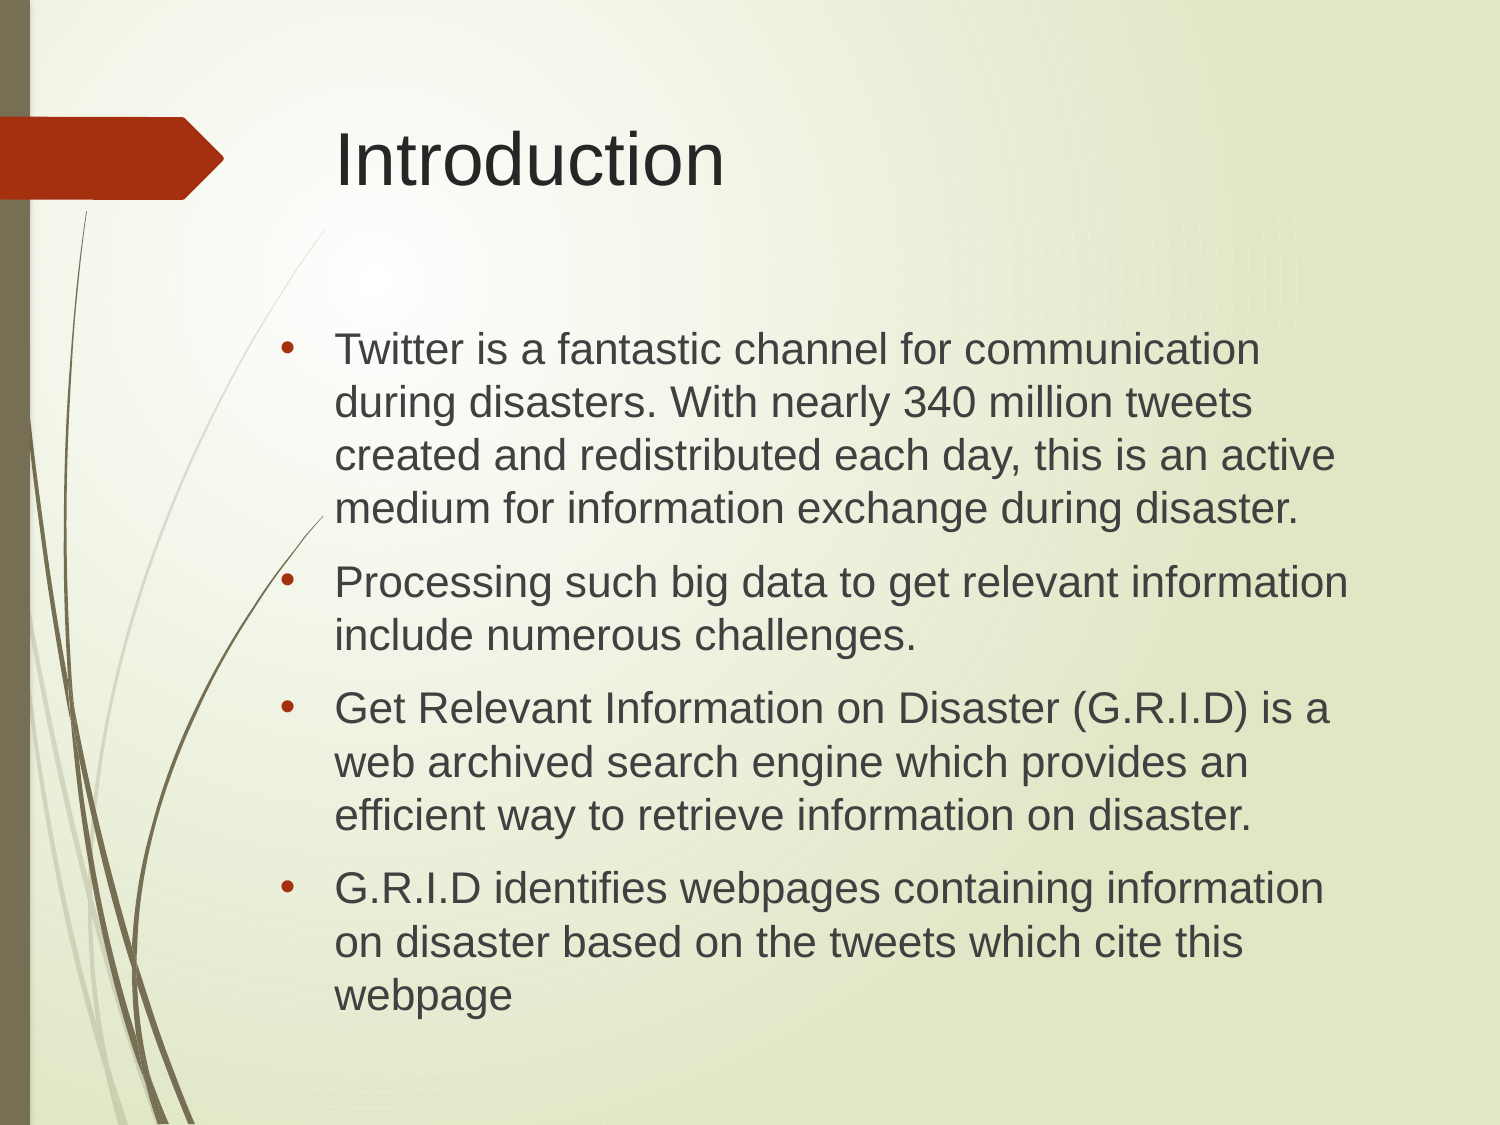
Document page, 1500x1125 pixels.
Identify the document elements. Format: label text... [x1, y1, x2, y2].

list Twitter is a fantastic channel for communication during disasters. With nearly 340 million tweets created and redistributed each day, this is an active medium for information exchange during disaster. Processing such big data to get relevant information include numerous challenges. Get Relevant Information on Disaster (G.R.I.D) is a web archived search engine which provides an efficient way to retrieve information on disaster. G.R.I.D identifies webpages containing information on disaster based on the tweets which cite this webpage [264, 312, 1400, 1032]
title Introduction [319, 102, 1400, 312]
